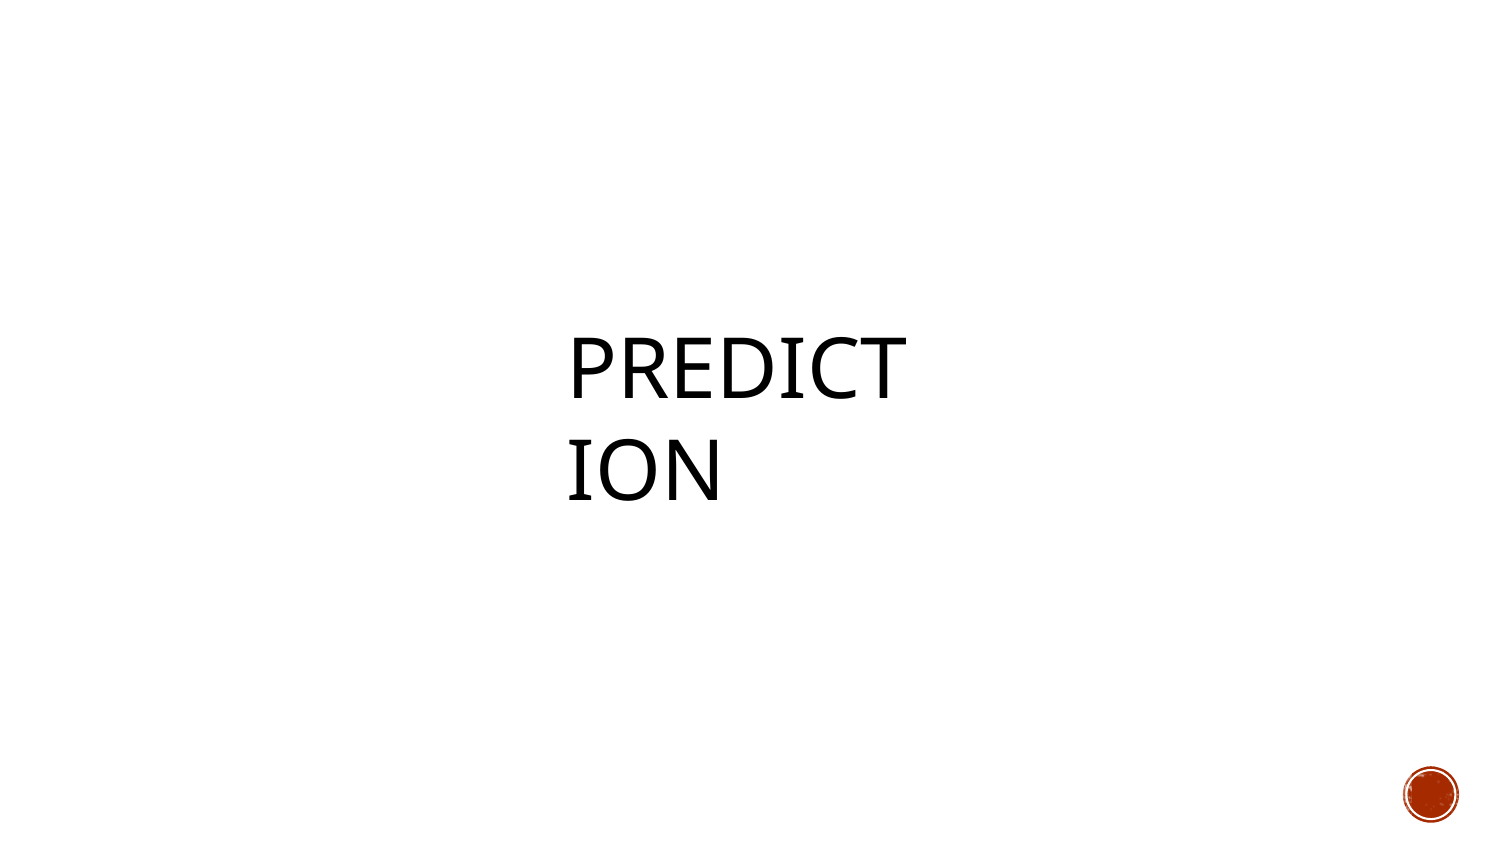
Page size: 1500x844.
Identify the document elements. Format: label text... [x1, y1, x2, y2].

title Prediction [564, 312, 935, 517]
